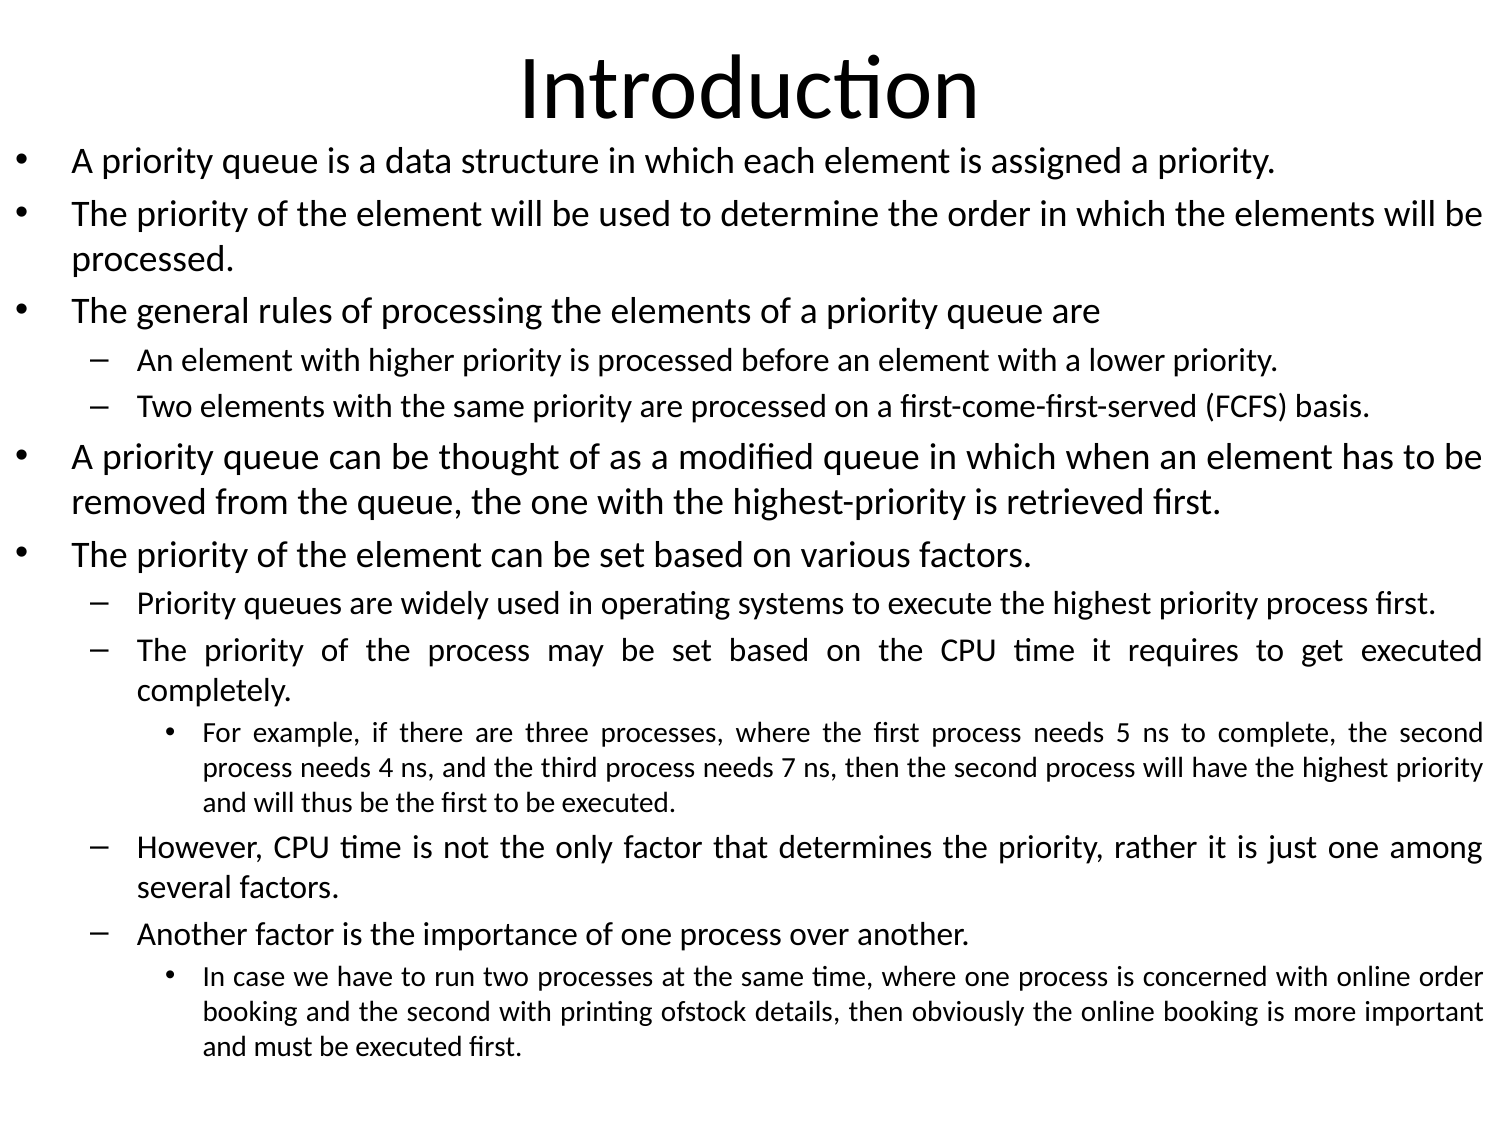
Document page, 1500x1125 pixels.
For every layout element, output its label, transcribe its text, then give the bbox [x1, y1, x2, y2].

list A priority queue is a data structure in which each element is assigned a priority. The priority of the element will be used to determine the order in which the elements will be processed. The general rules of processing the elements of a priority queue are An element with higher priority is processed before an element with a lower priority. Two elements with the same priority are processed on a first-come-first-served (FCFS) basis. A priority queue can be thought of as a modified queue in which when an element has to be removed from the queue, the one with the highest-priority is retrieved first. The priority of the element can be set based on various factors. Priority queues are widely used in operating systems to execute the highest priority process first. The priority of the process may be set based on the CPU time it requires to get executed completely. For example, if there are three processes, where the first process needs 5 ns to complete, the second process needs 4 ns, and the third process needs 7 ns, then the second process will have the highest priority and will thus be the first to be executed. However, CPU time is not the only factor that determines the priority, rather it is just one among several factors. Another factor is the importance of one process over another. In case we have to run two processes at the same time, where one process is concerned with online order booking and the second with printing ofstock details, then obviously the online booking is more important and must be executed first. [0, 128, 1500, 1125]
title Introduction [0, 0, 1500, 128]
